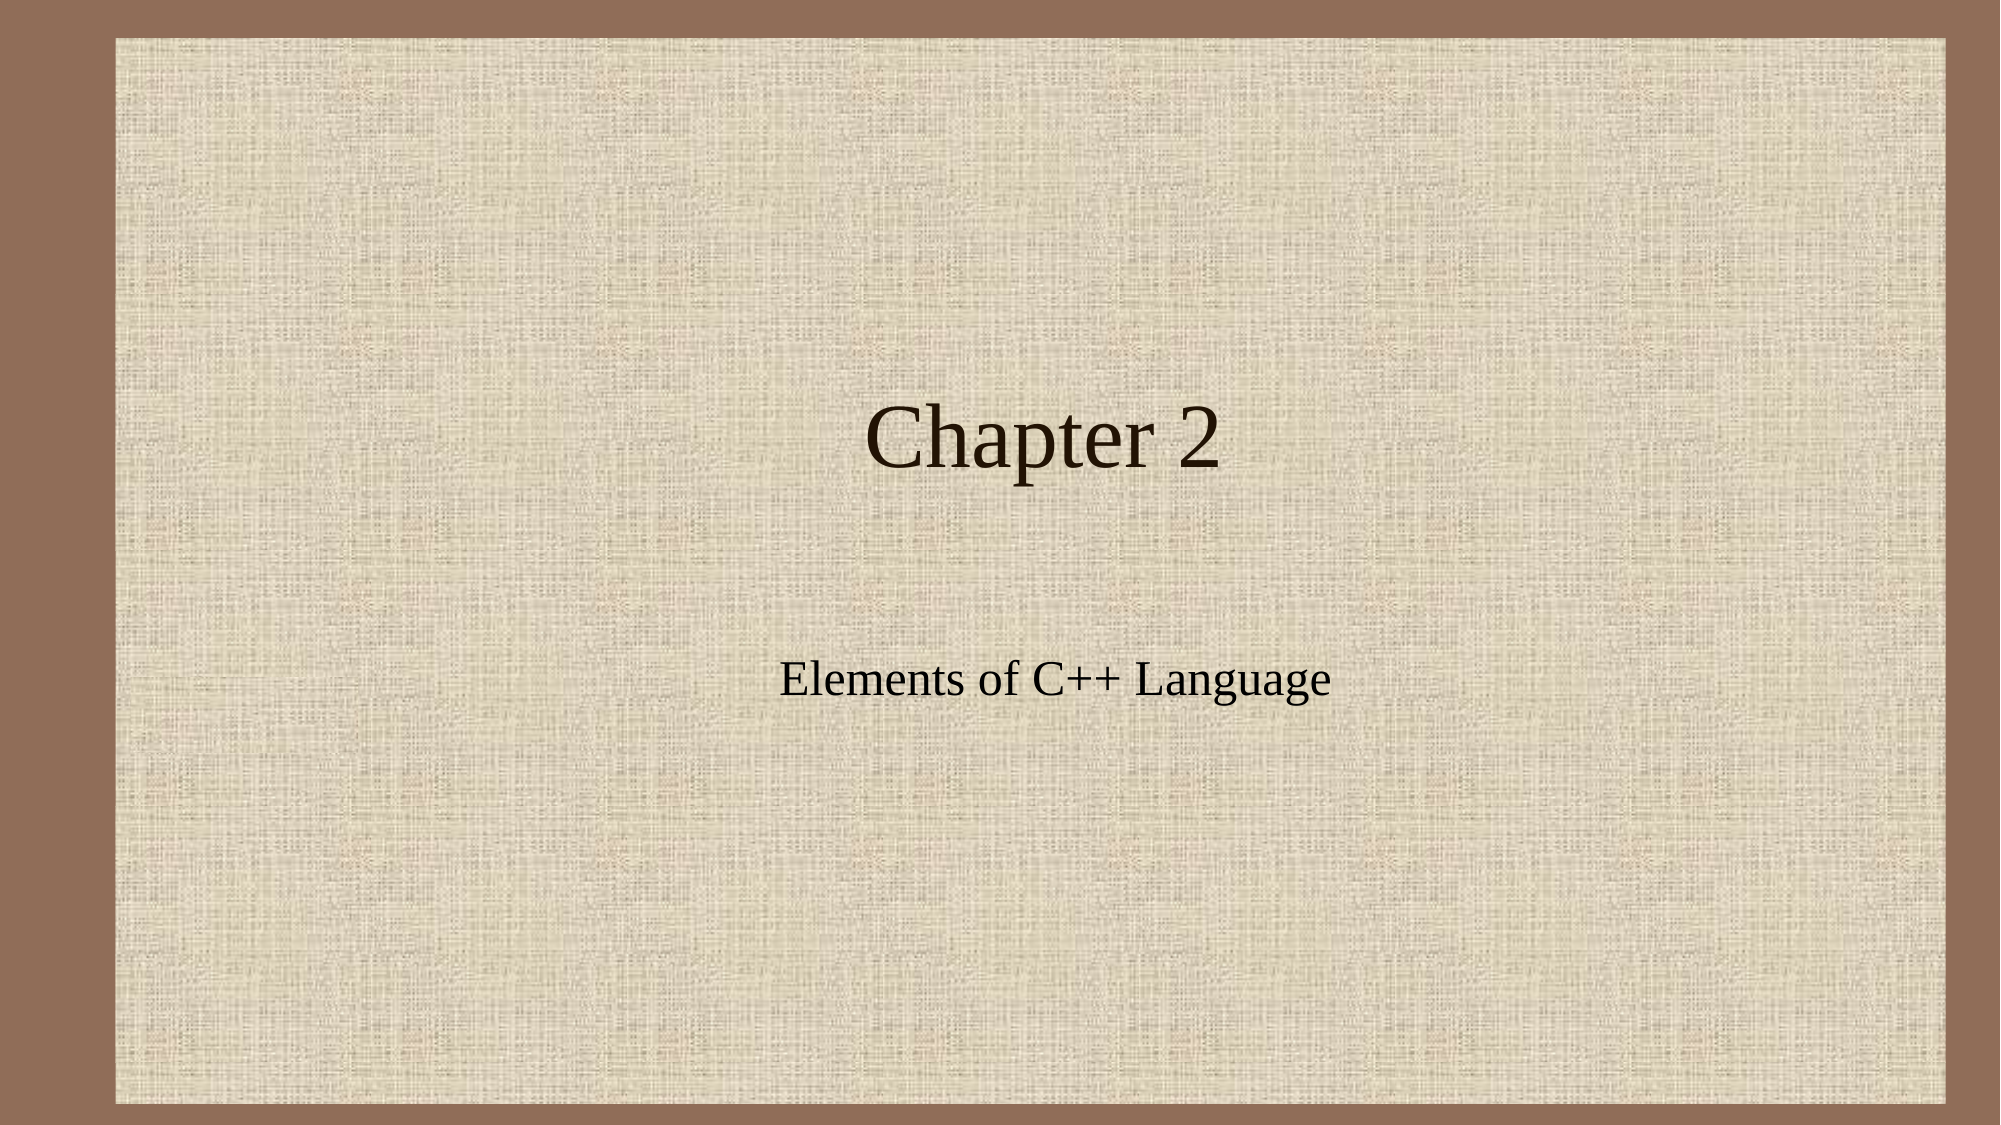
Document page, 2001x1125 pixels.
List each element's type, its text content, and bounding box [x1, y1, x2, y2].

subtitle Elements of C++ Language [355, 637, 1756, 929]
picture [115, 38, 1946, 1104]
title Chapter 2 [200, 337, 1889, 525]
